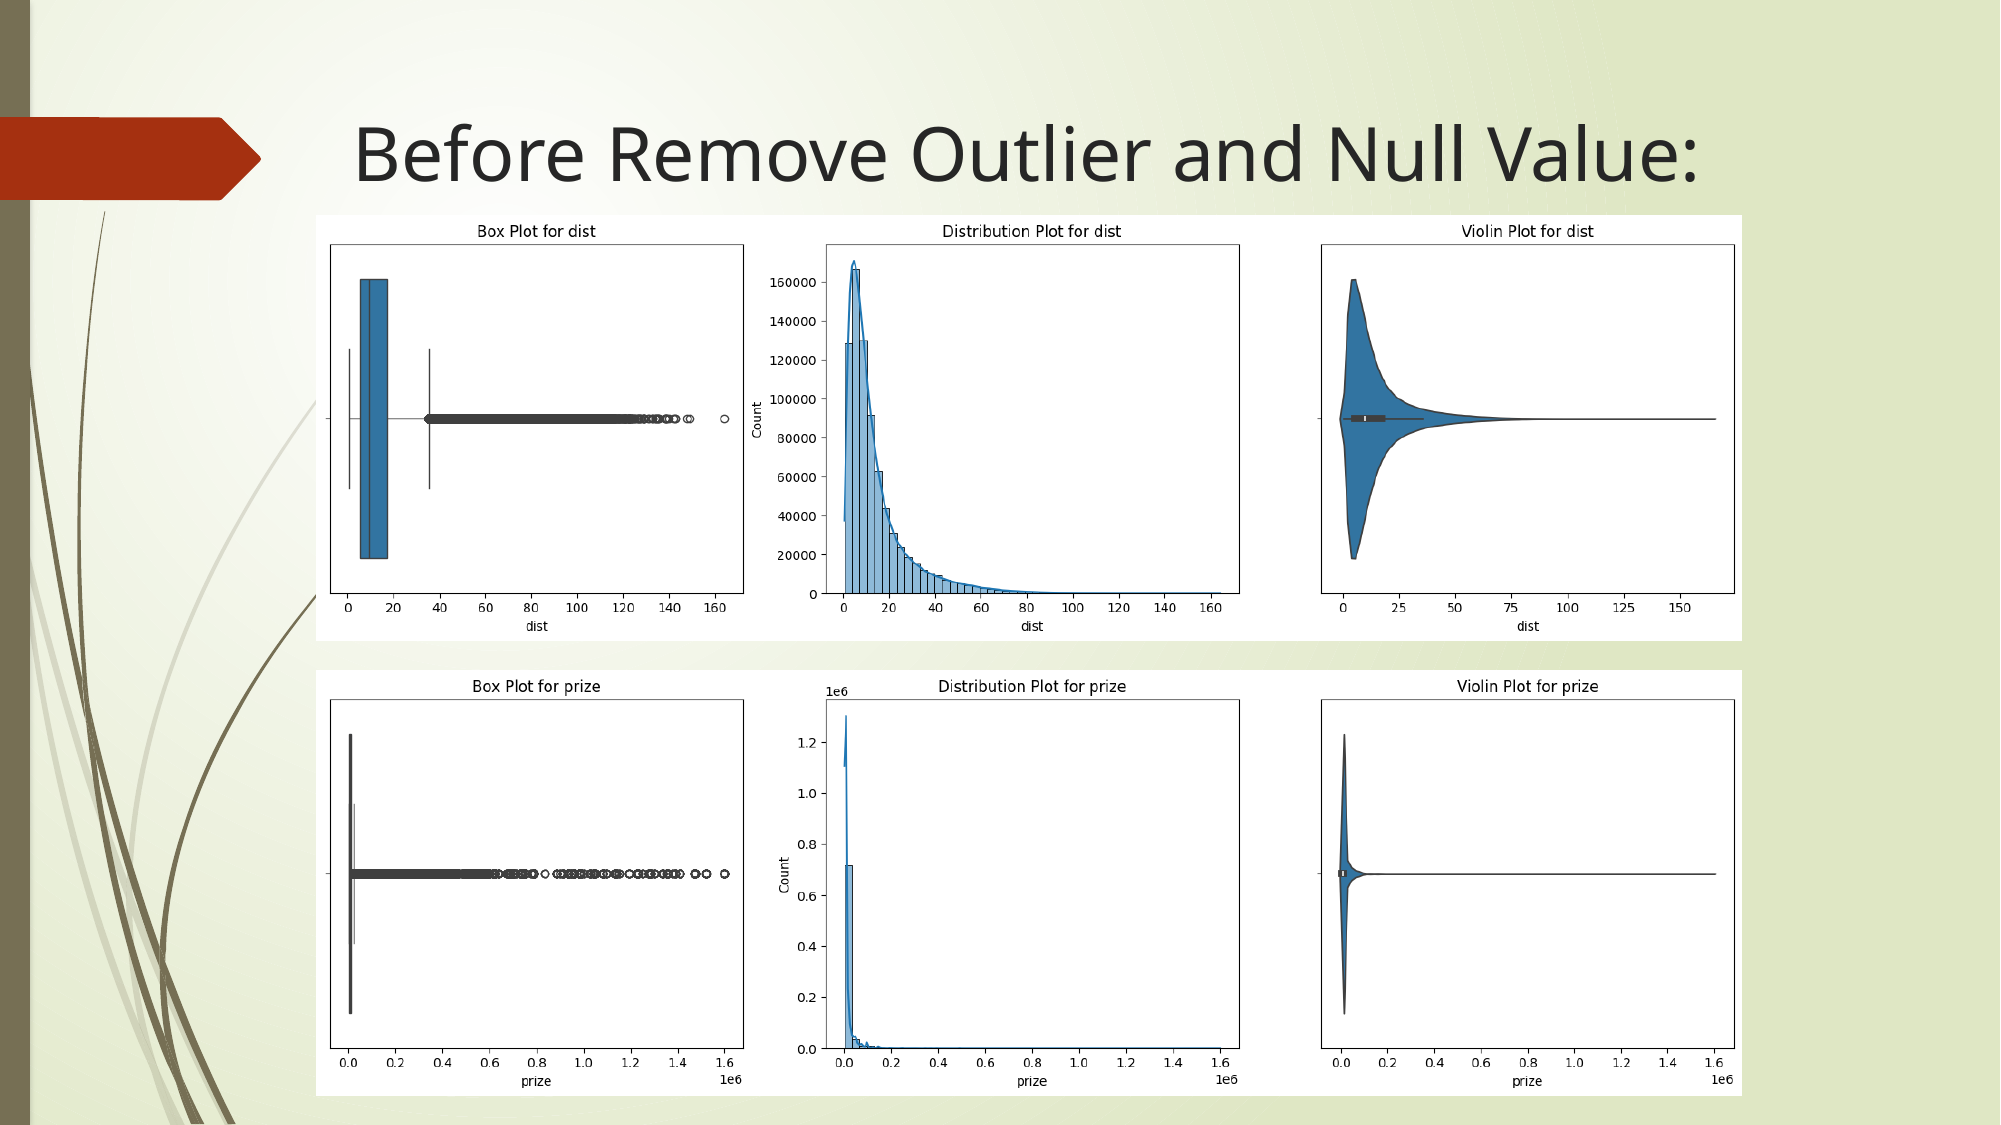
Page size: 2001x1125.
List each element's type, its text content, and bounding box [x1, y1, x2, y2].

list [316, 215, 1742, 642]
picture [316, 669, 1742, 1096]
title Before Remove Outlier and Null Value: [337, 99, 1800, 208]
